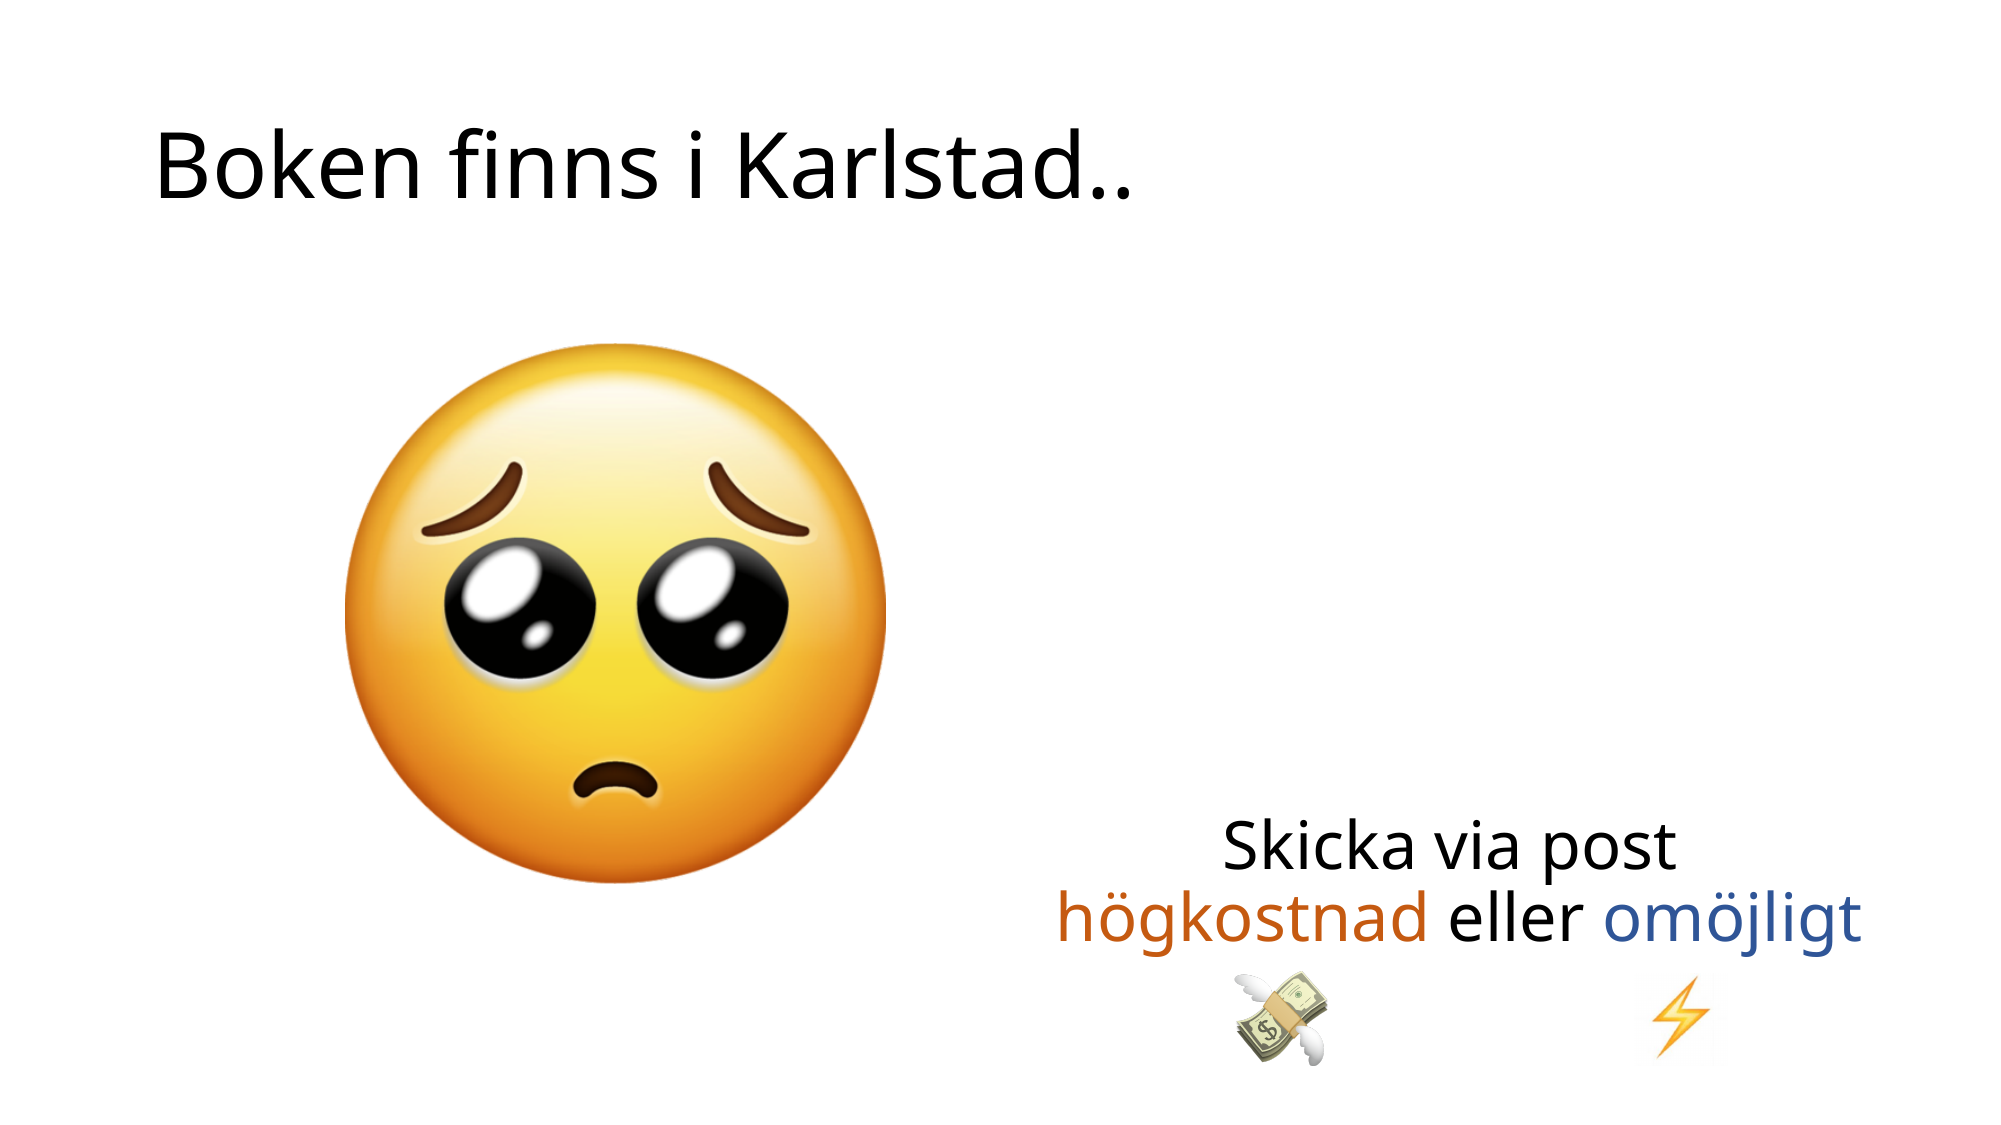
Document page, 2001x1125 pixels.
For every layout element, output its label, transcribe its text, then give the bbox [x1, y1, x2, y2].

picture [1634, 973, 1728, 1066]
picture [345, 343, 886, 884]
picture [1234, 971, 1328, 1066]
title Boken finns i Karlstad.. [137, 59, 1863, 278]
text_box Skicka via post högkostnad eller omöjligt [1035, 775, 1884, 993]
